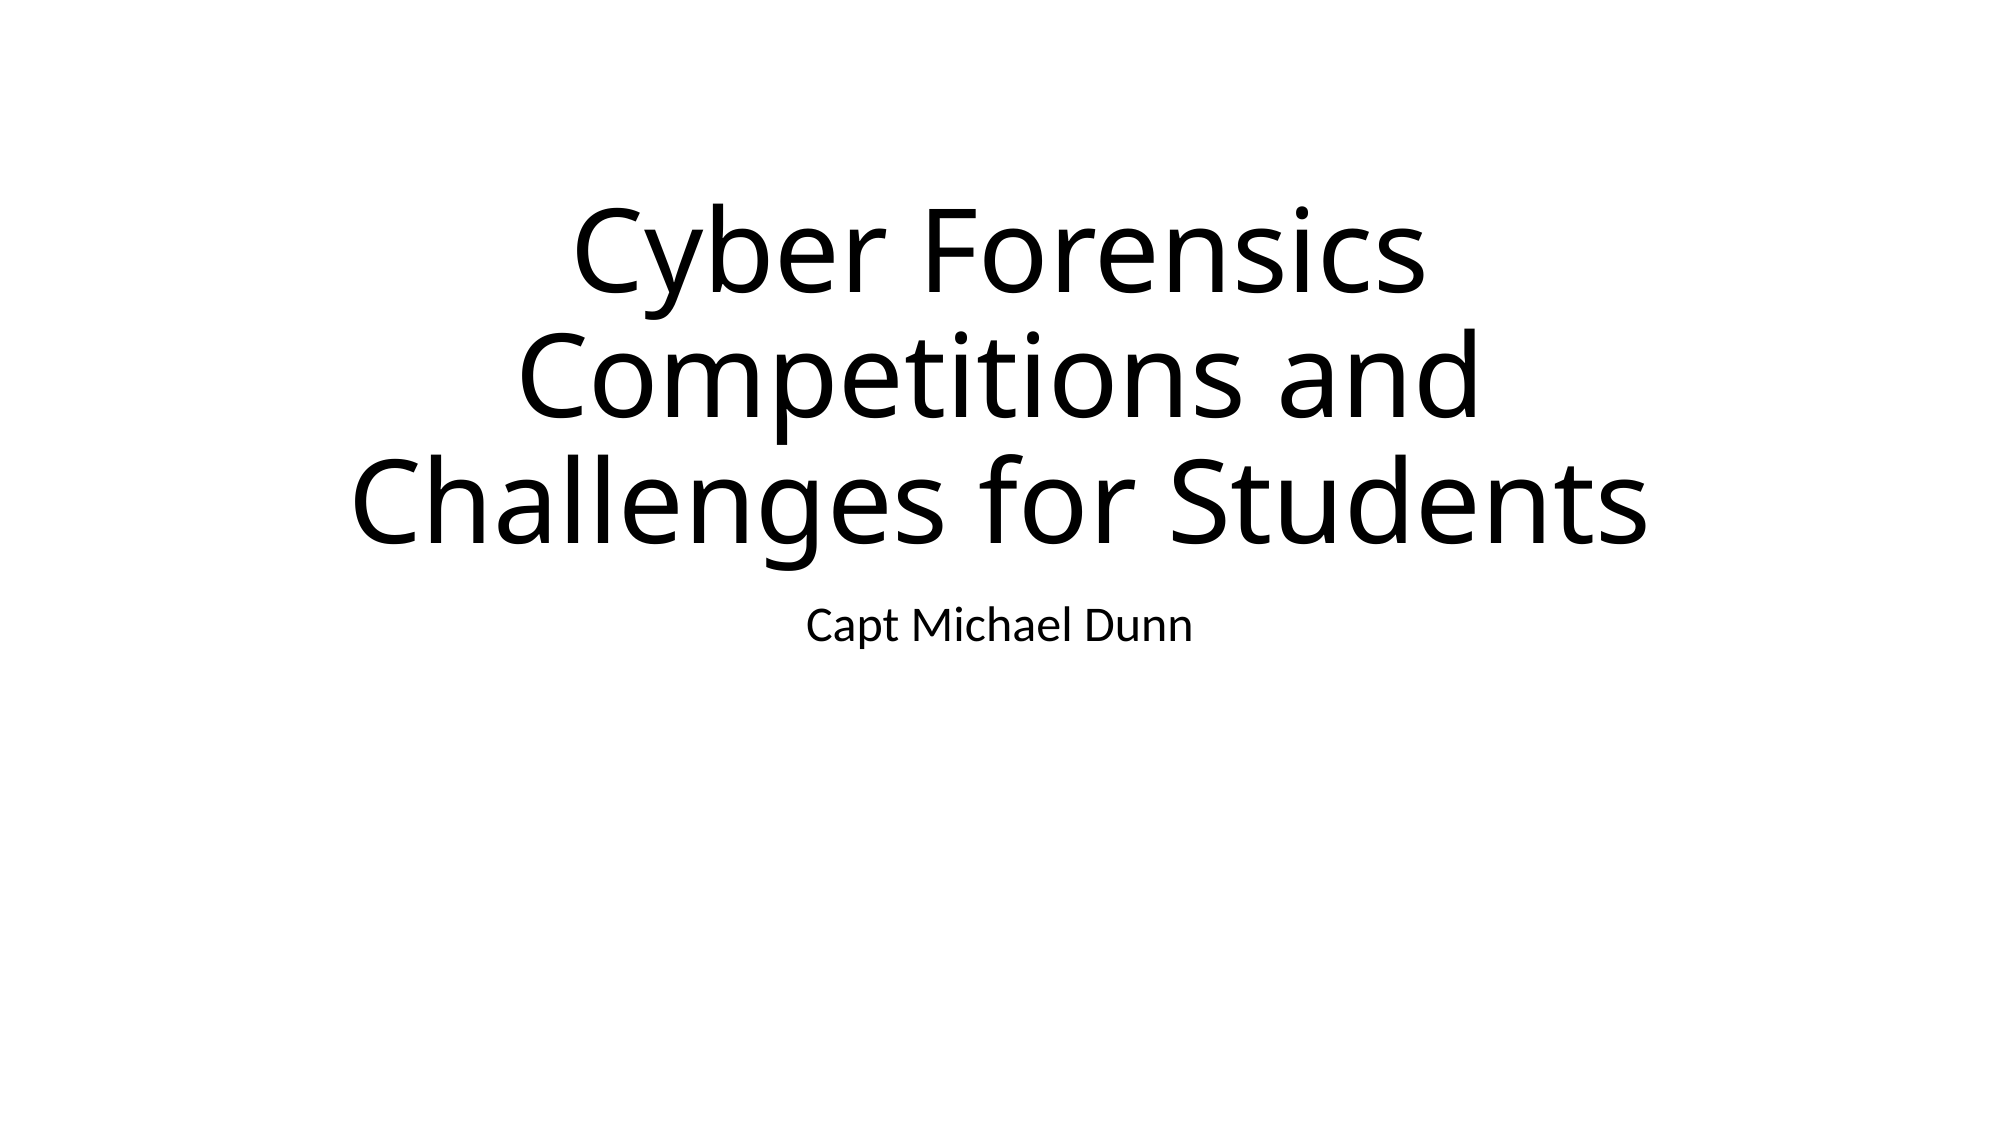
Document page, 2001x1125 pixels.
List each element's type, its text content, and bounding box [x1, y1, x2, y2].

subtitle Capt Michael Dunn [249, 590, 1750, 863]
title Cyber Forensics Competitions and Challenges for Students [249, 184, 1750, 576]
